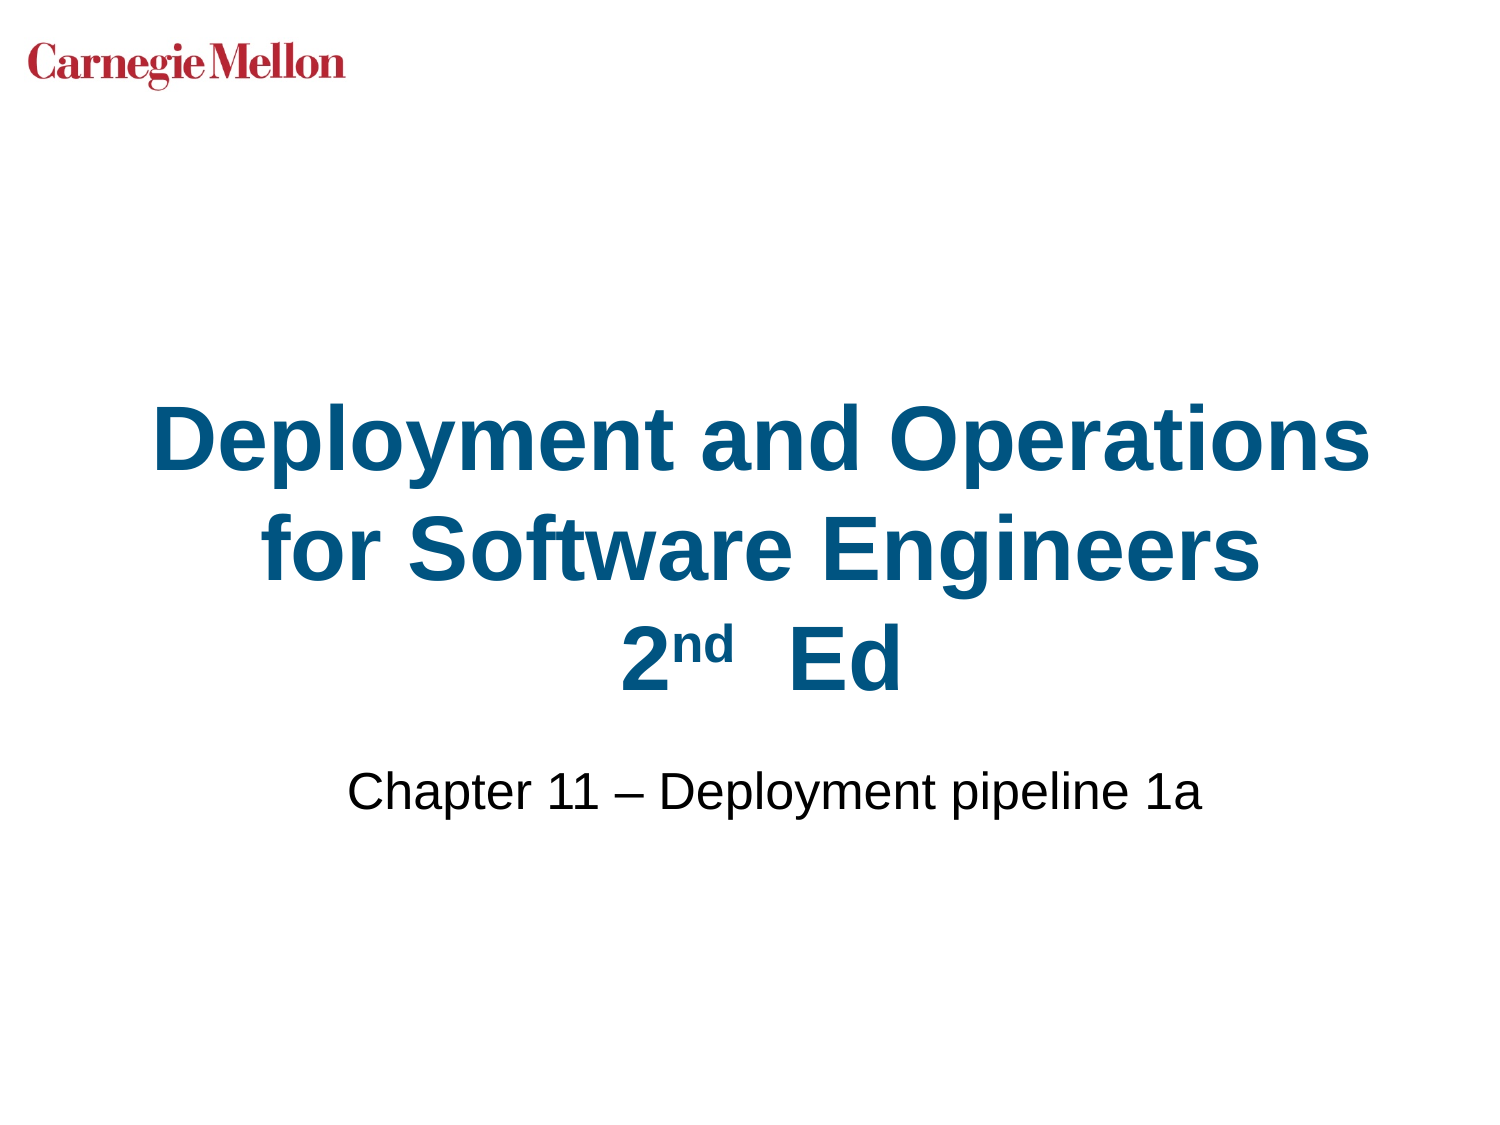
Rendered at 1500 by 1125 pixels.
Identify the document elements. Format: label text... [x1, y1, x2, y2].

title Deployment and Operations for Software Engineers 2nd Ed [75, 474, 1450, 613]
subtitle Chapter 11 – Deployment pipeline 1a [249, 750, 1300, 838]
picture [24, 37, 349, 92]
